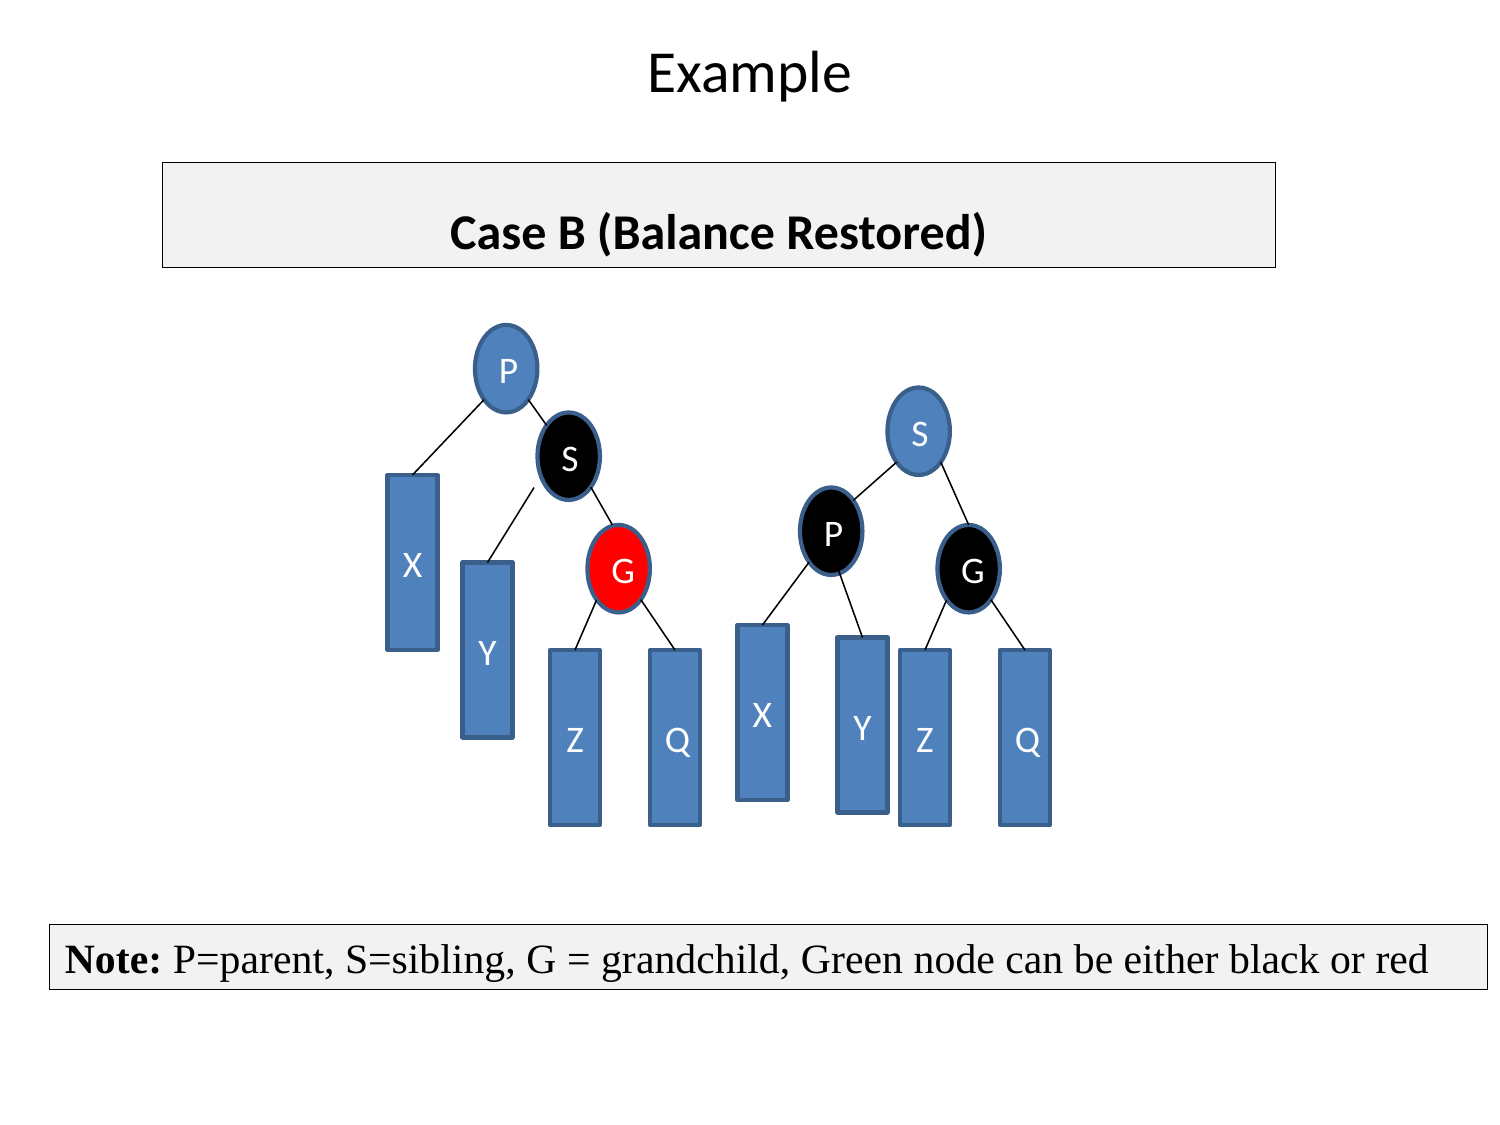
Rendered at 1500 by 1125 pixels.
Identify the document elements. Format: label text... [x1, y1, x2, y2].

text_box Note: P=parent, S=sibling, G = grandchild, Green node can be either black or red [49, 924, 1488, 990]
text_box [387, 324, 1051, 826]
title Example [75, 24, 1425, 113]
list Case B (Balance Restored) [162, 162, 1276, 268]
